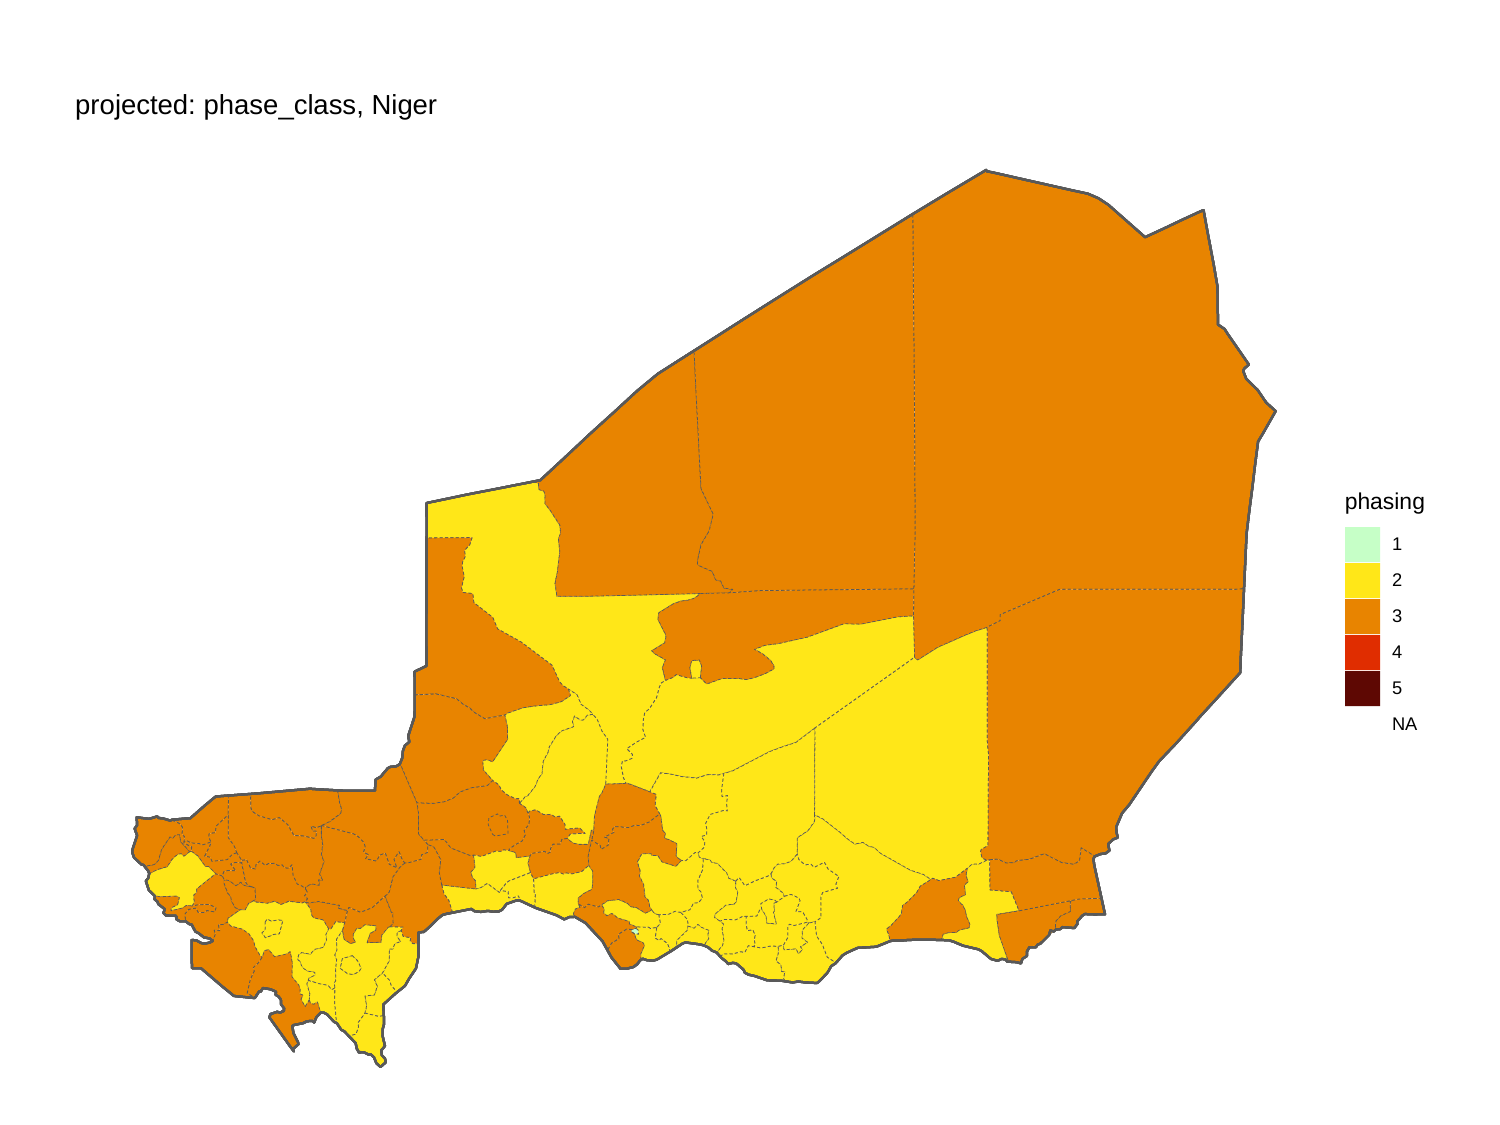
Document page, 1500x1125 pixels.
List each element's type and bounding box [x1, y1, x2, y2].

text_box [74, 74, 1426, 1125]
